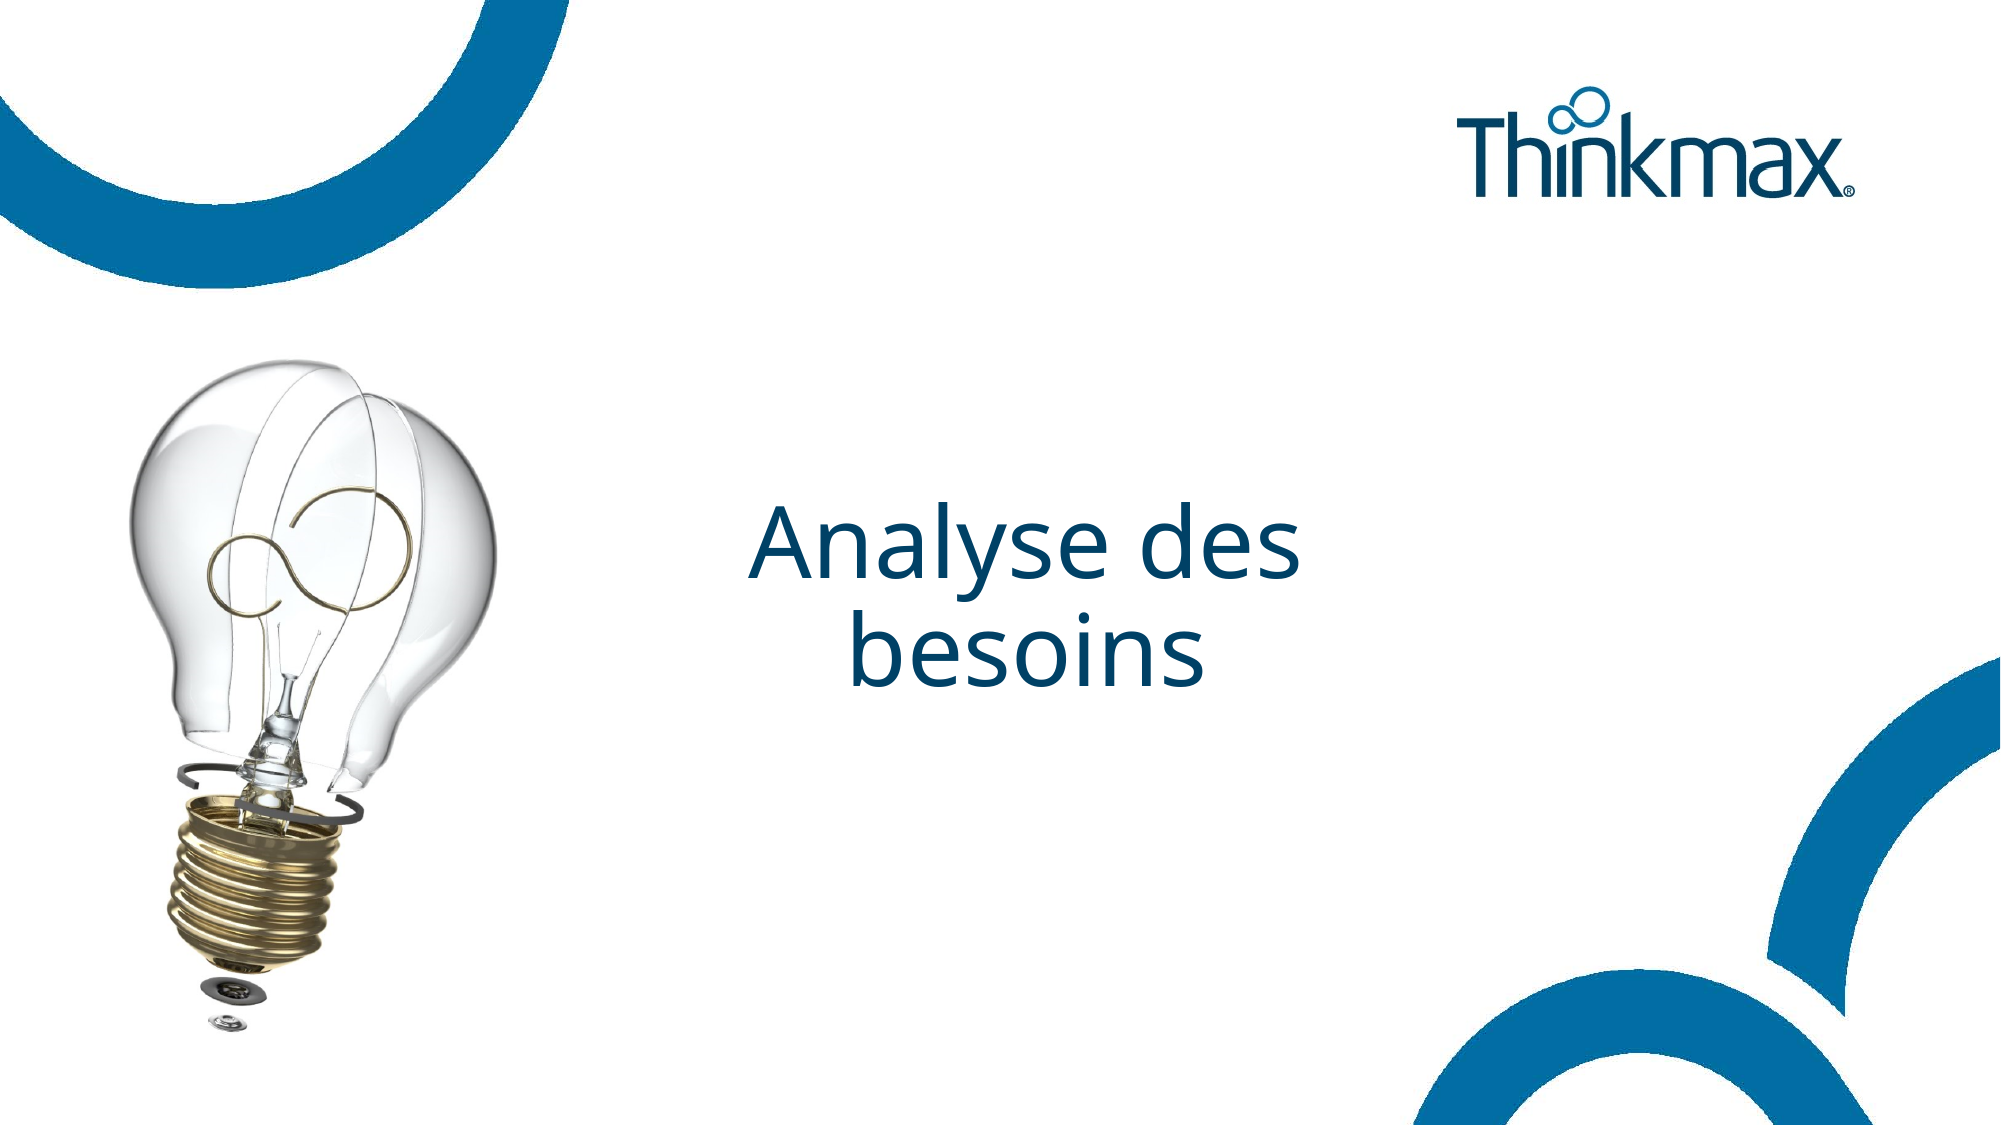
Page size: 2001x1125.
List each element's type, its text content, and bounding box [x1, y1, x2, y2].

picture [1376, 626, 2001, 1125]
picture [1504, 1052, 1773, 1125]
picture [122, 355, 507, 1039]
picture [1449, 74, 1863, 217]
picture [1854, 766, 1863, 775]
title Analyse des besoins [553, 484, 1500, 697]
picture [0, 0, 595, 318]
picture [0, 0, 486, 206]
